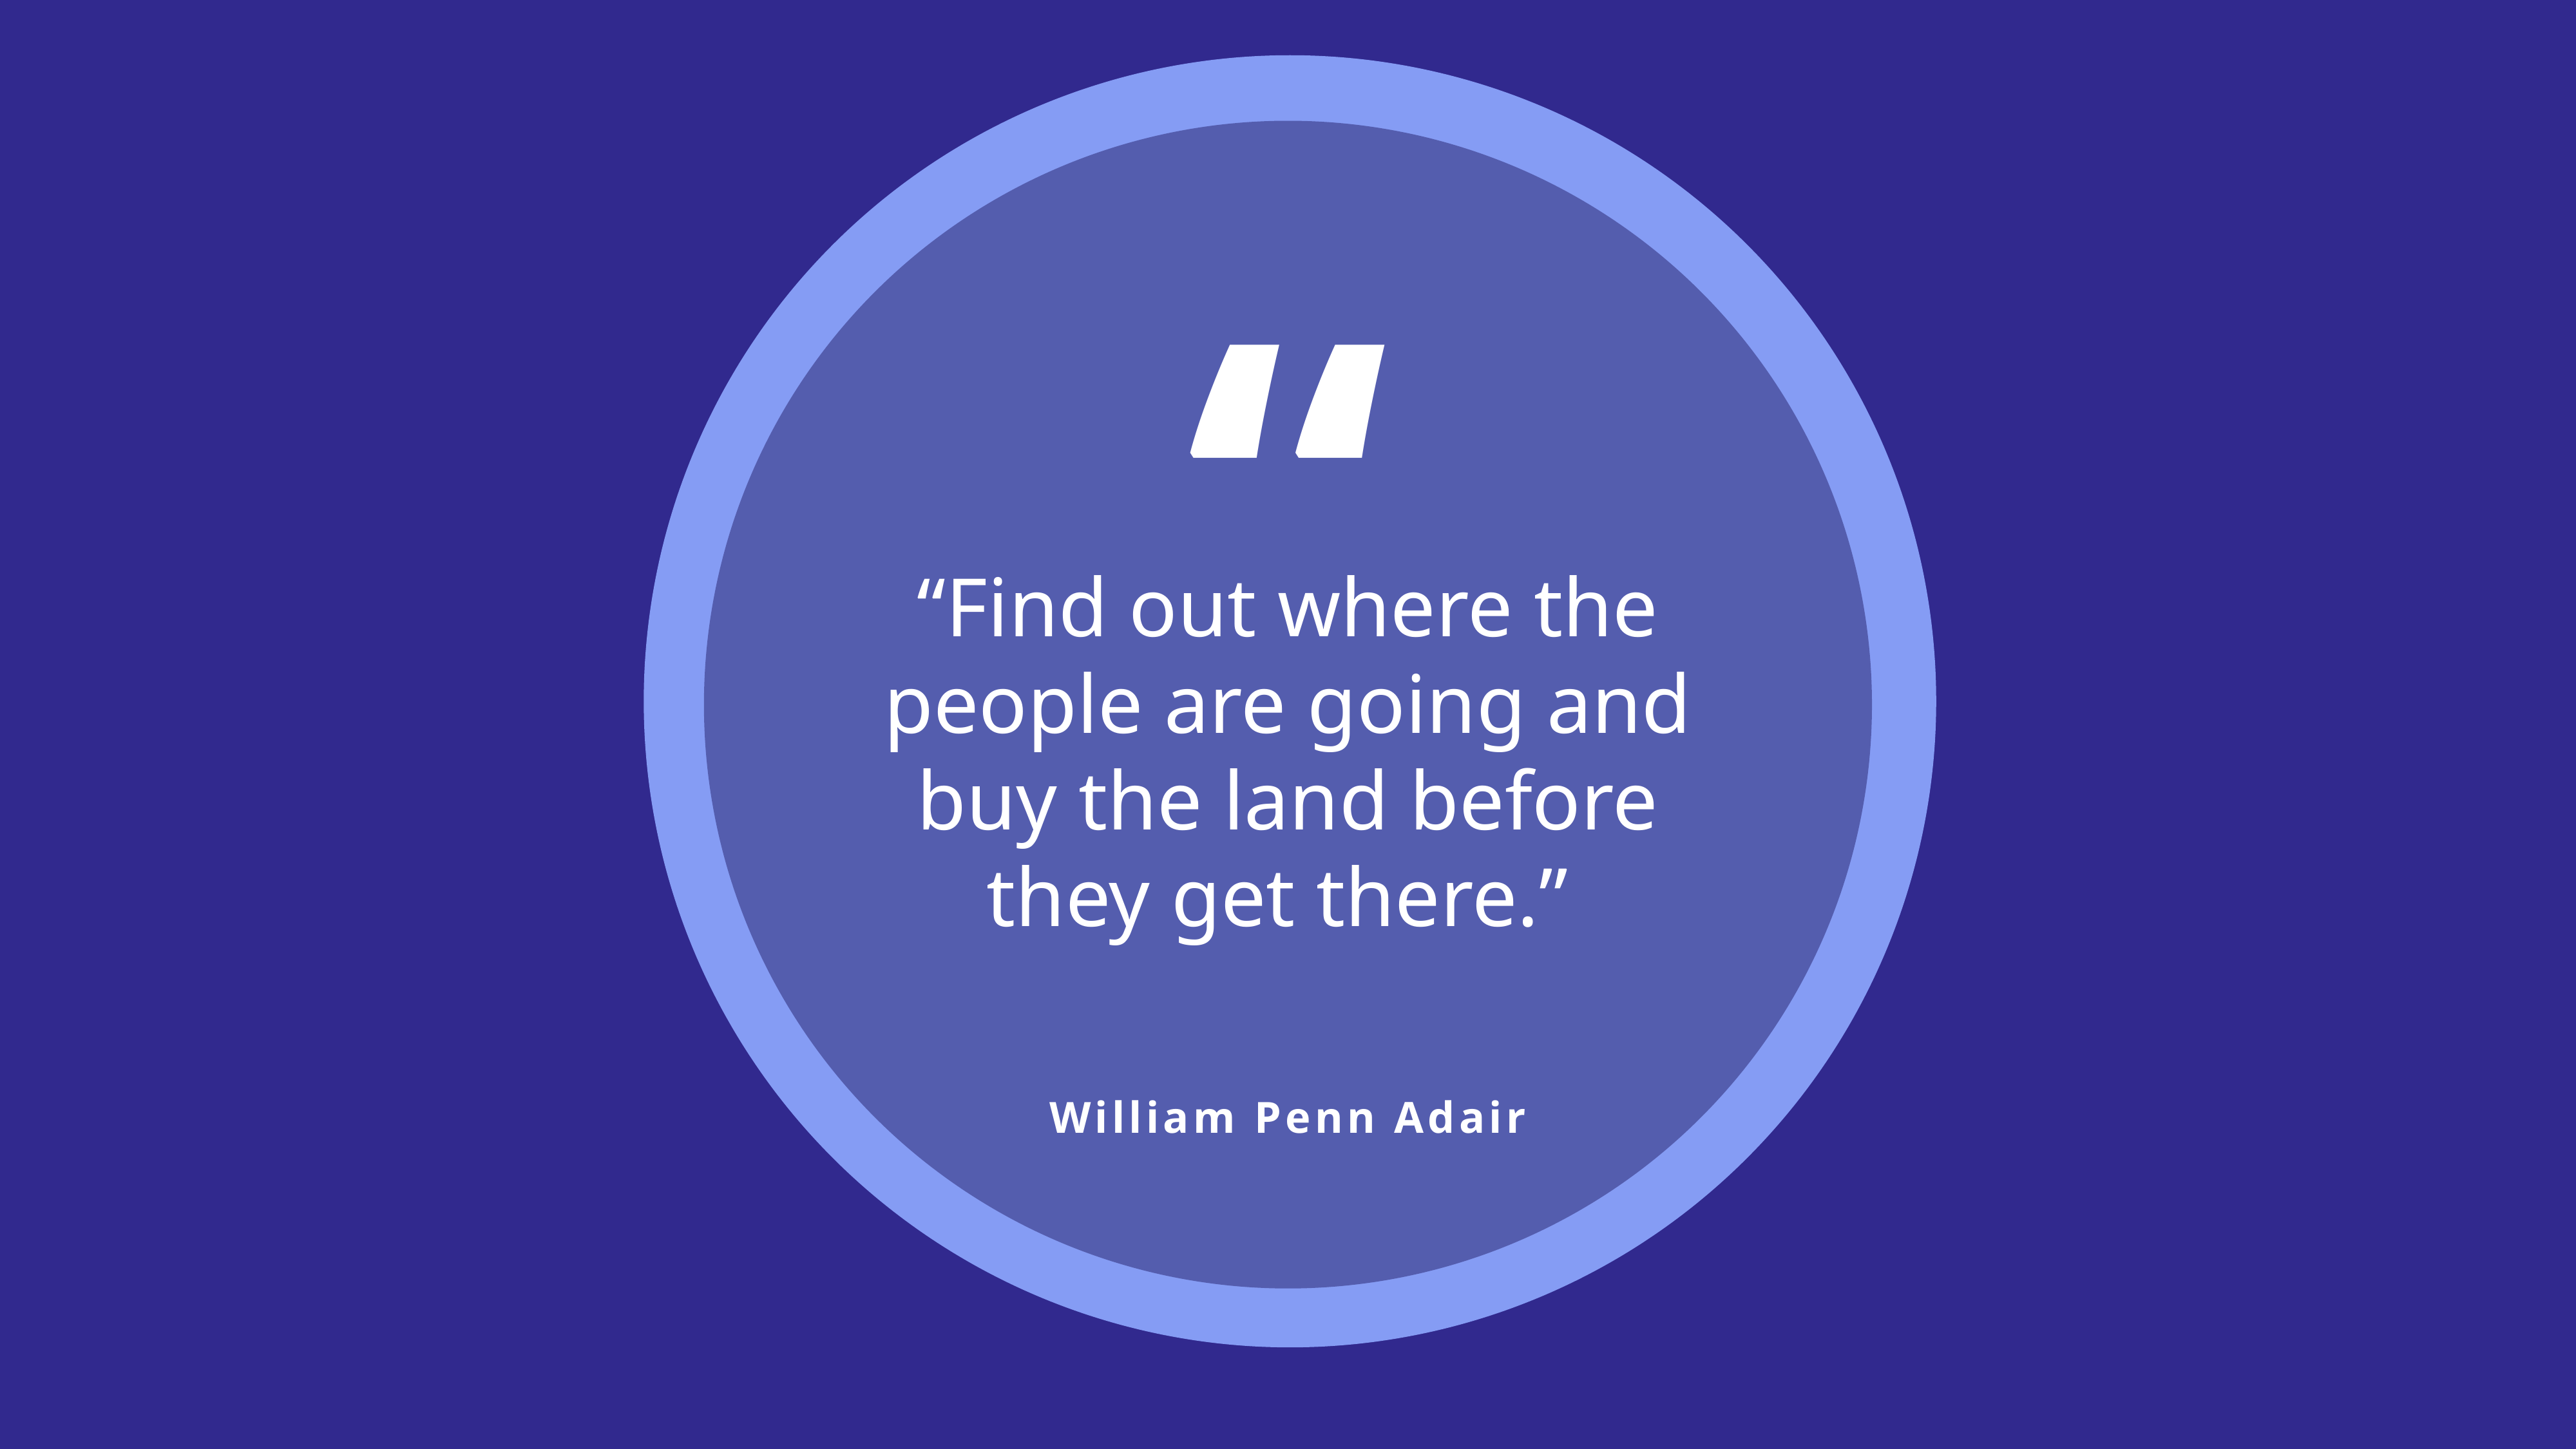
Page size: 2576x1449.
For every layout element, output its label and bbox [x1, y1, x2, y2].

text_box [0, 0, 2576, 1449]
text_box [979, 120, 1597, 208]
text_box [1754, 352, 1873, 1058]
text_box [906, 1148, 1670, 1289]
text_box [643, 251, 1937, 1349]
text_box [872, 54, 1709, 208]
text_box [703, 351, 822, 1058]
text_box [822, 208, 1754, 1148]
